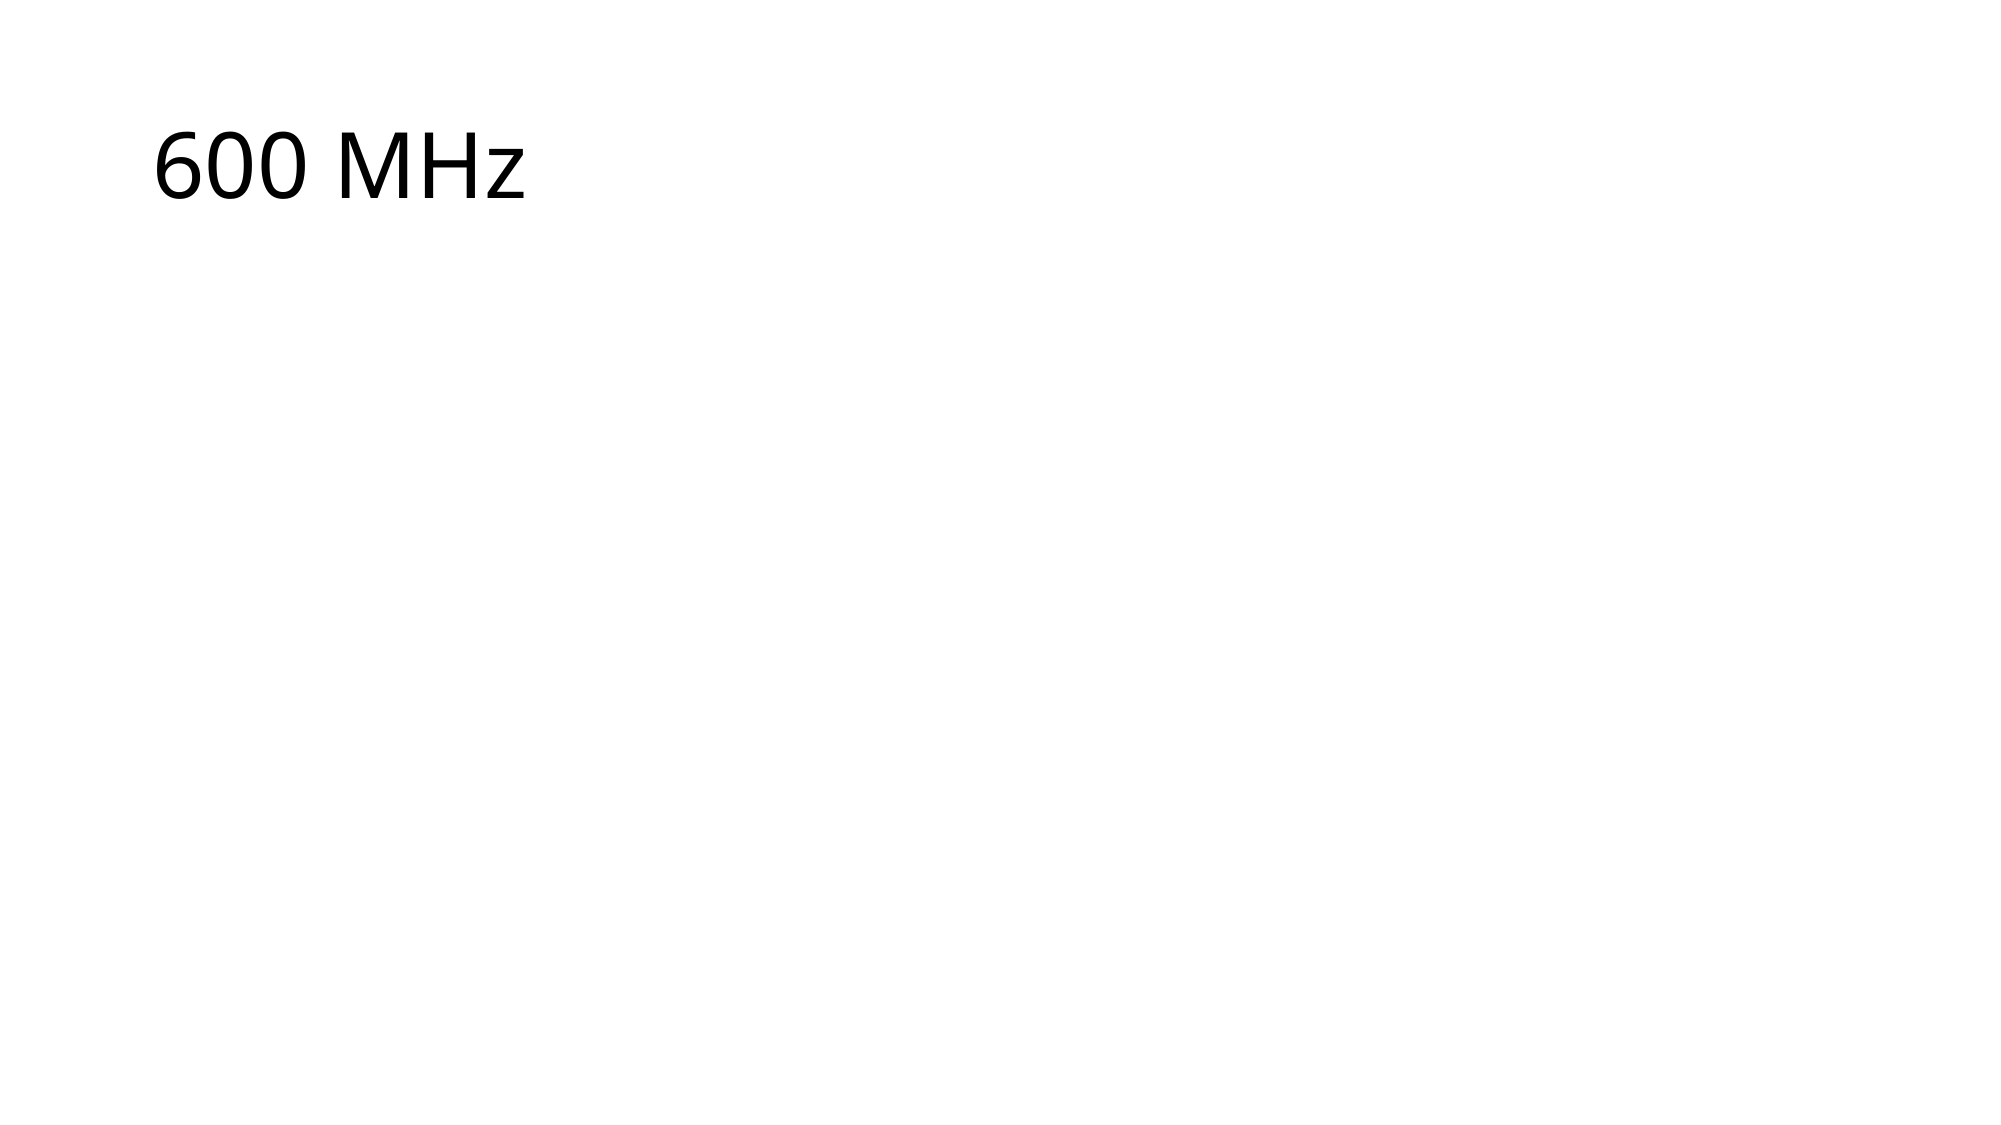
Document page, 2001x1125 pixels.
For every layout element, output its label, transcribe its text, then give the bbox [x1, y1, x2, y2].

title 600 MHz [137, 59, 1863, 278]
